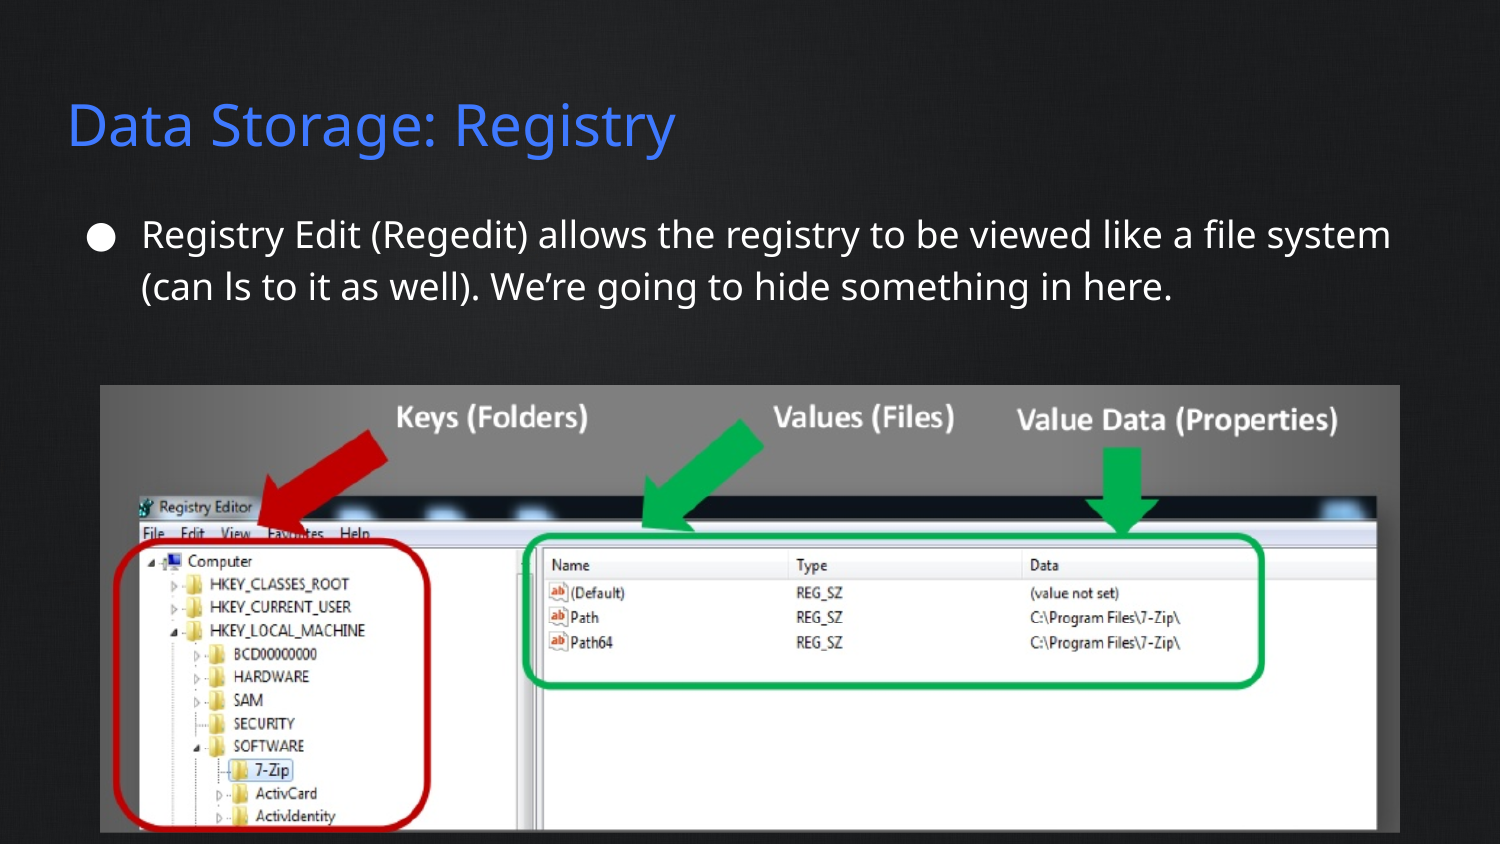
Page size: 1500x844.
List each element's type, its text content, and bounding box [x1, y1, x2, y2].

picture [0, 0, 1500, 844]
list Registry Edit (Regedit) allows the registry to be viewed like a file system (can ls to it as well). We’re going to hide something in here. [51, 189, 1449, 750]
title Data Storage: Registry [51, 72, 1449, 167]
